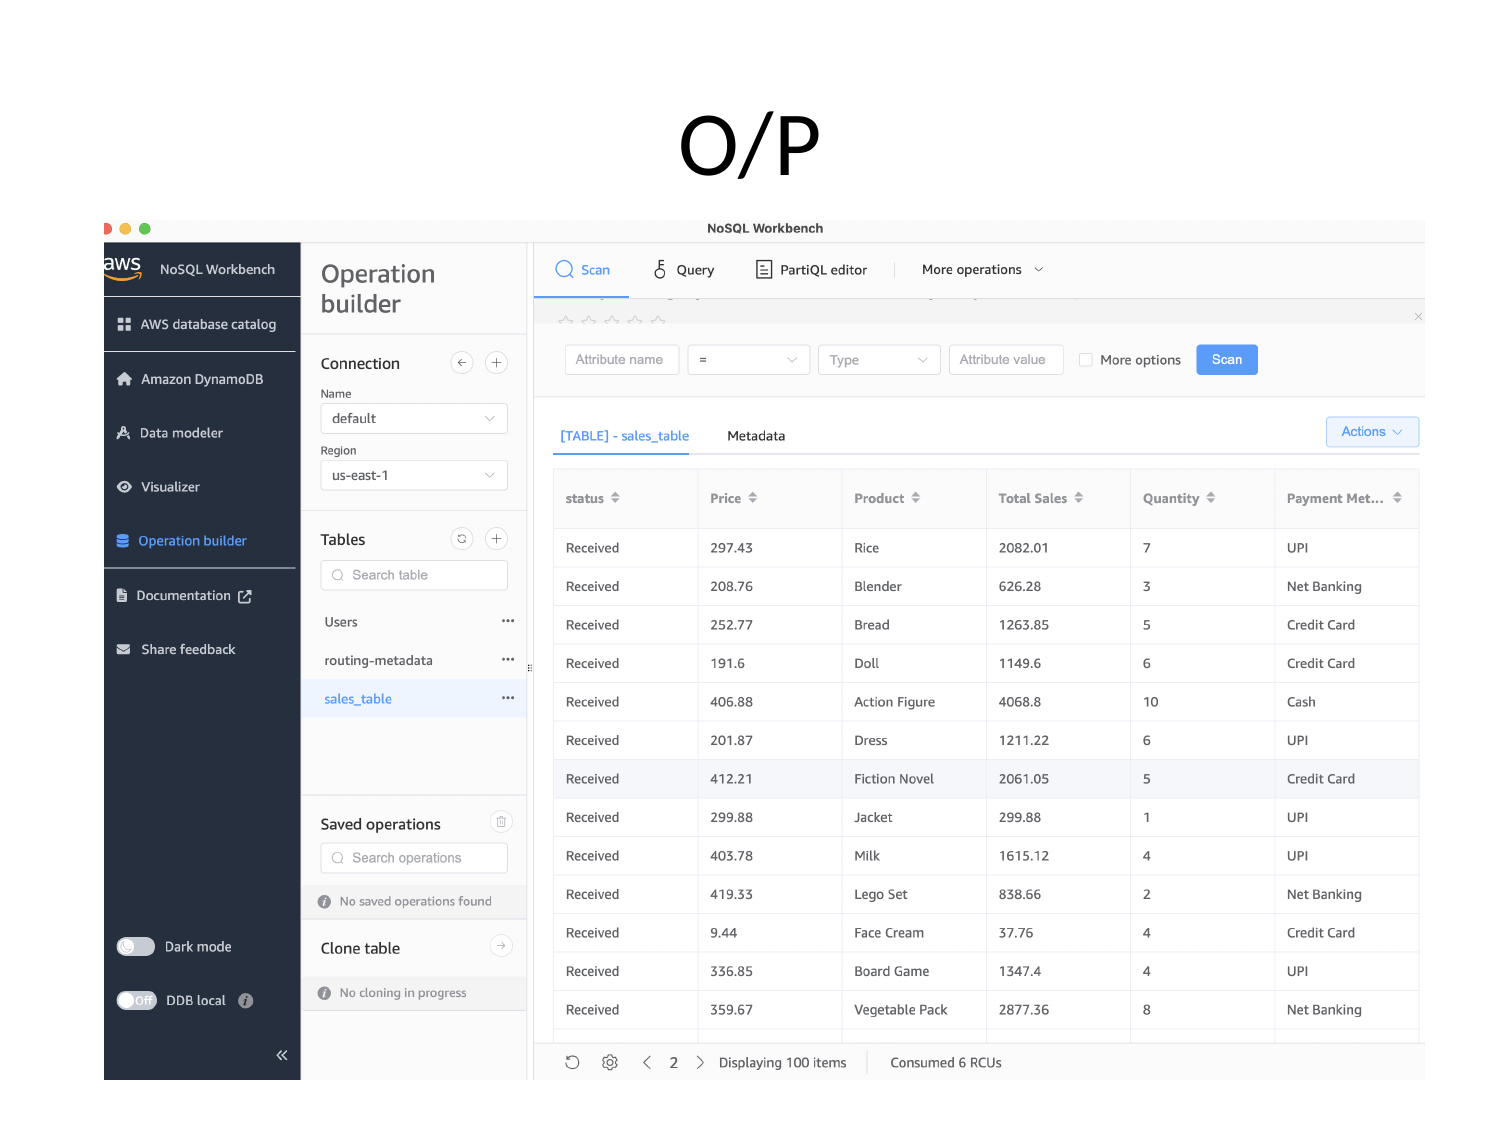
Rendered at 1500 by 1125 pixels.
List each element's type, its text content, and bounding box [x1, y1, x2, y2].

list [104, 220, 1426, 1081]
title O/P [75, 45, 1425, 233]
